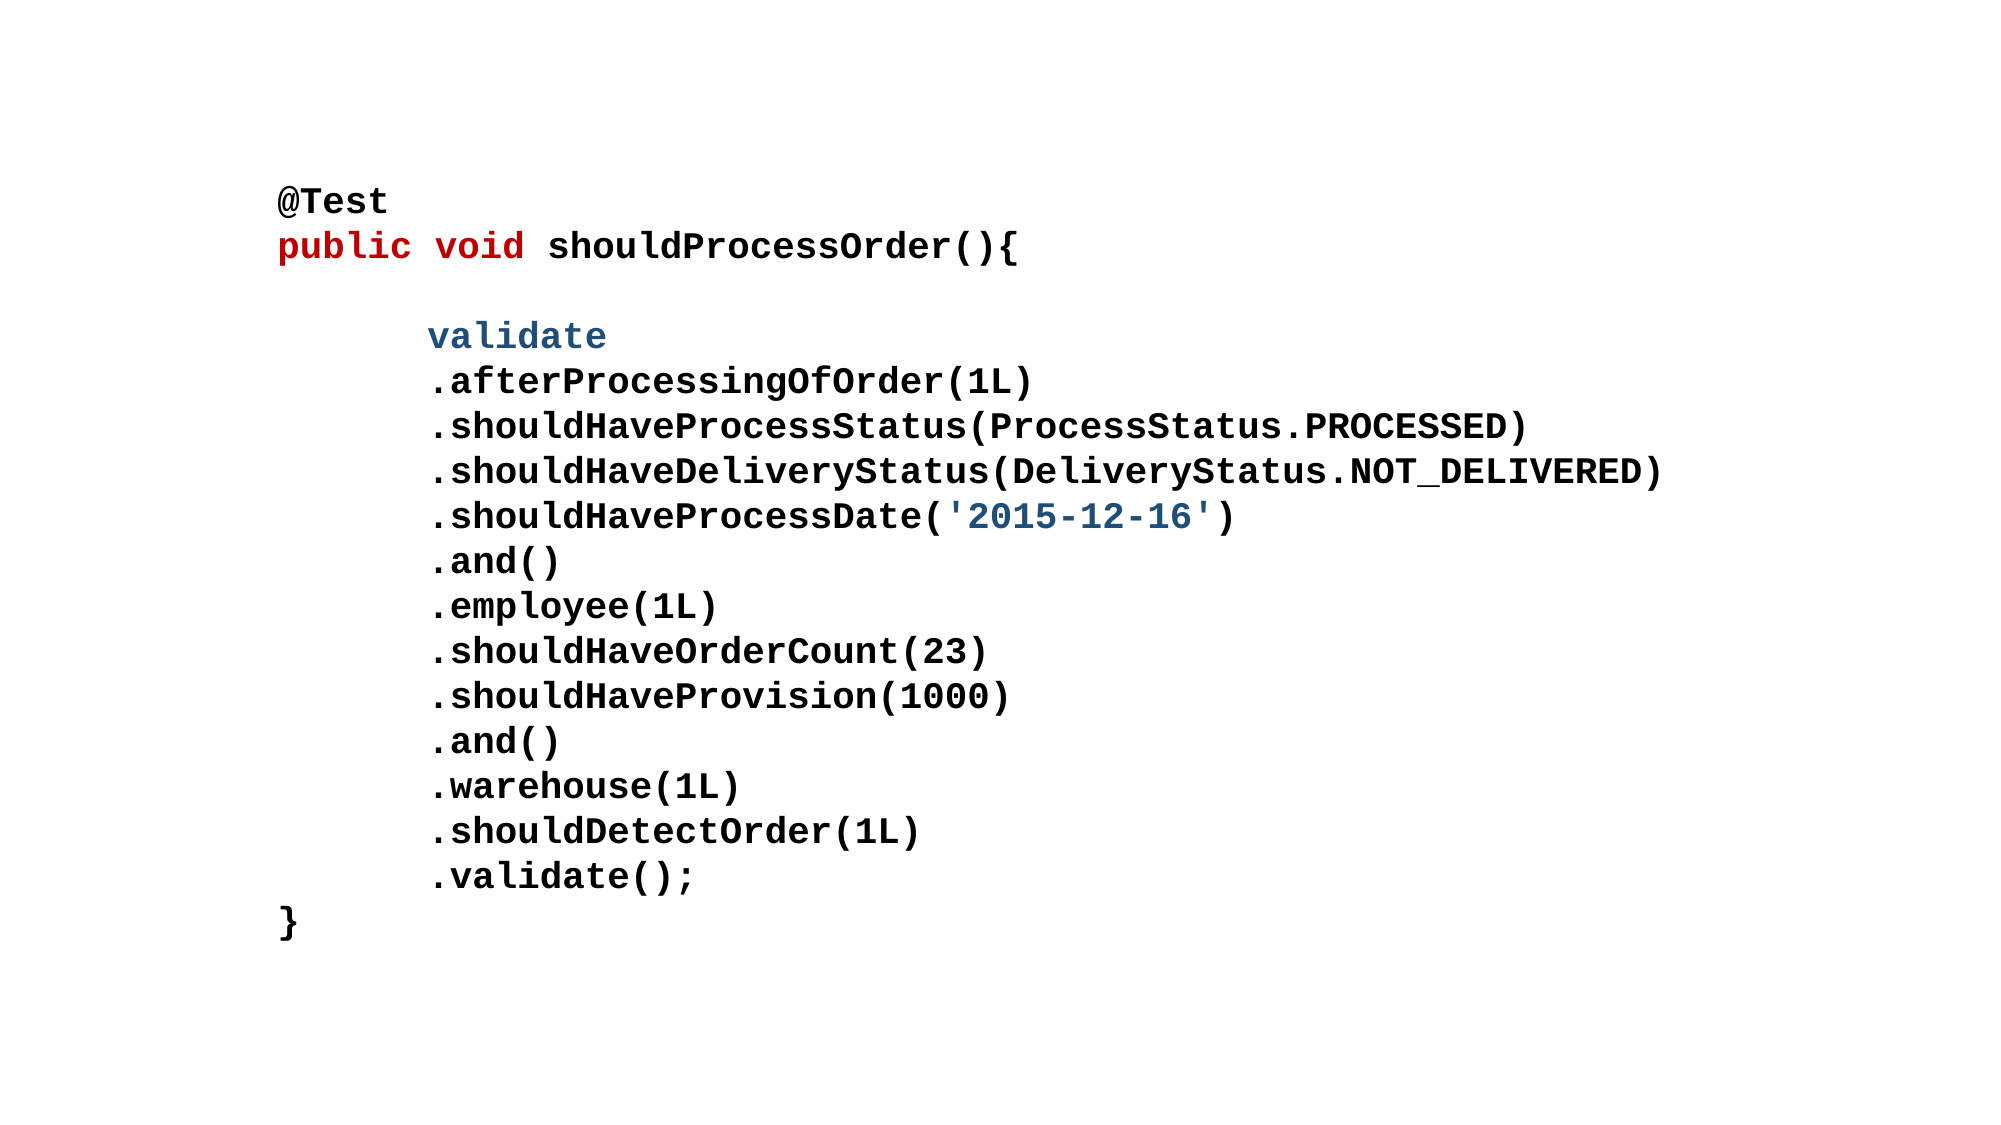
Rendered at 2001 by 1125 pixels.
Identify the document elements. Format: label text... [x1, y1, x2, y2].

text_box @Test public void shouldProcessOrder(){ validate .afterProcessingOfOrder(1L) .shouldHaveProcessStatus(ProcessStatus.PROCESSED) .shouldHaveDeliveryStatus(DeliveryStatus.NOT_DELIVERED) .shouldHaveProcessDate('2015-12-16') .and() .employee(1L) .shouldHaveOrderCount(23) .shouldHaveProvision(1000) .and() .warehouse(1L) .shouldDetectOrder(1L) .validate(); } [262, 168, 1736, 949]
